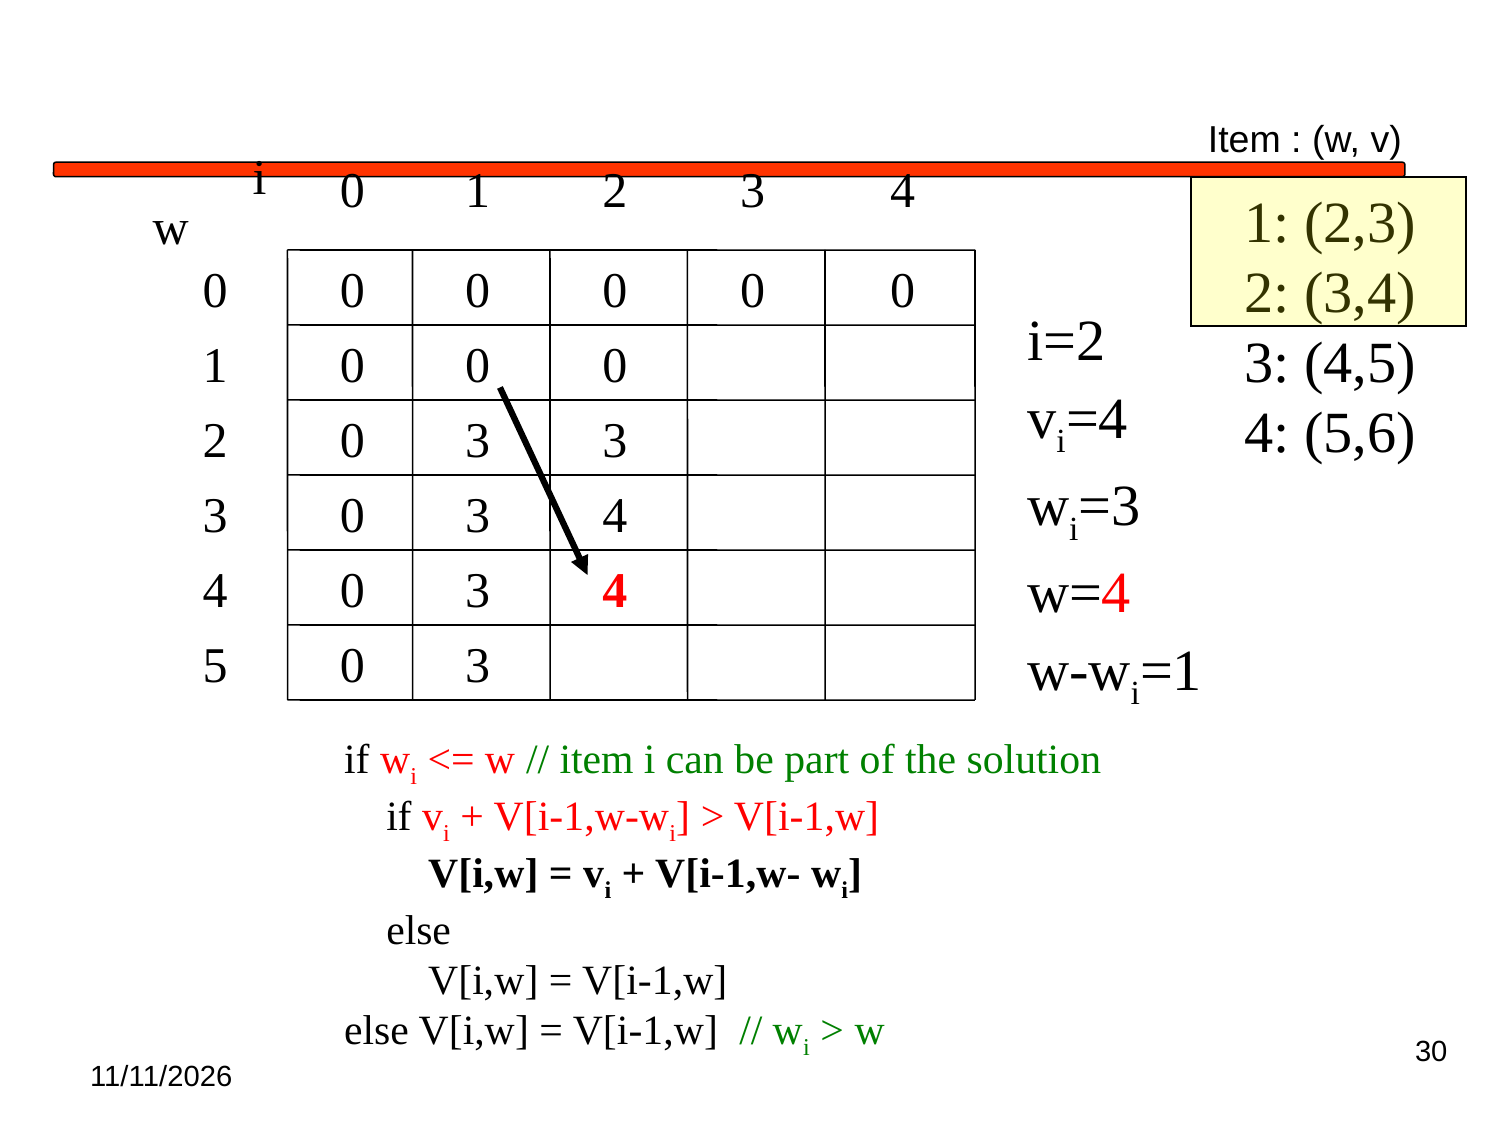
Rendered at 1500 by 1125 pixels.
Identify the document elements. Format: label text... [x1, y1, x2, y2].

text_box w [137, 187, 204, 263]
text_box 0 [450, 249, 505, 324]
text_box 4 [587, 474, 643, 549]
text_box 0 [325, 474, 380, 549]
text_box 3 [725, 149, 780, 225]
text_box 0 [325, 399, 380, 474]
text_box 3 [450, 549, 505, 624]
text_box 0 [325, 549, 380, 625]
text_box [499, 387, 588, 575]
text_box 0 [875, 249, 930, 325]
text_box 3 [587, 399, 643, 474]
text_box 0 [187, 249, 243, 324]
text_box i=2 vi=4 wi=3 w=4 w-wi=1 [1012, 287, 1250, 719]
text_box 0 [325, 249, 380, 324]
text_box 2 [187, 399, 243, 474]
text_box 1 [450, 149, 505, 225]
text_box 4 [187, 549, 243, 625]
text_box i [237, 137, 282, 213]
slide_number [75, 1049, 425, 1103]
text_box 0 [450, 324, 505, 399]
text_box 2 [587, 149, 643, 225]
text_box 3 [187, 474, 243, 549]
text_box 0 [725, 249, 780, 325]
text_box 3 [450, 474, 505, 549]
text_box 1 [187, 324, 243, 399]
text_box 0 [325, 149, 380, 225]
text_box 0 [325, 324, 380, 399]
text_box 3 [450, 624, 505, 700]
slide_number 30 [1149, 1025, 1463, 1100]
text_box 0 [587, 324, 643, 399]
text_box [1190, 106, 1467, 476]
text_box 4 [587, 549, 643, 625]
text_box 0 [587, 249, 643, 324]
text_box 4 [875, 149, 930, 225]
text_box if wi <= w // item i can be part of the solution if vi + V[i-1,w-wi] > V[i-1,w] V[i,w] = vi + V[i-1,w- wi] else V[i,w] = V[i-1,w] else V[i,w] = V[i-1,w] // wi > w [287, 724, 1425, 1068]
text_box 3 [450, 399, 505, 474]
text_box 0 [325, 625, 380, 700]
text_box 5 [187, 625, 243, 700]
